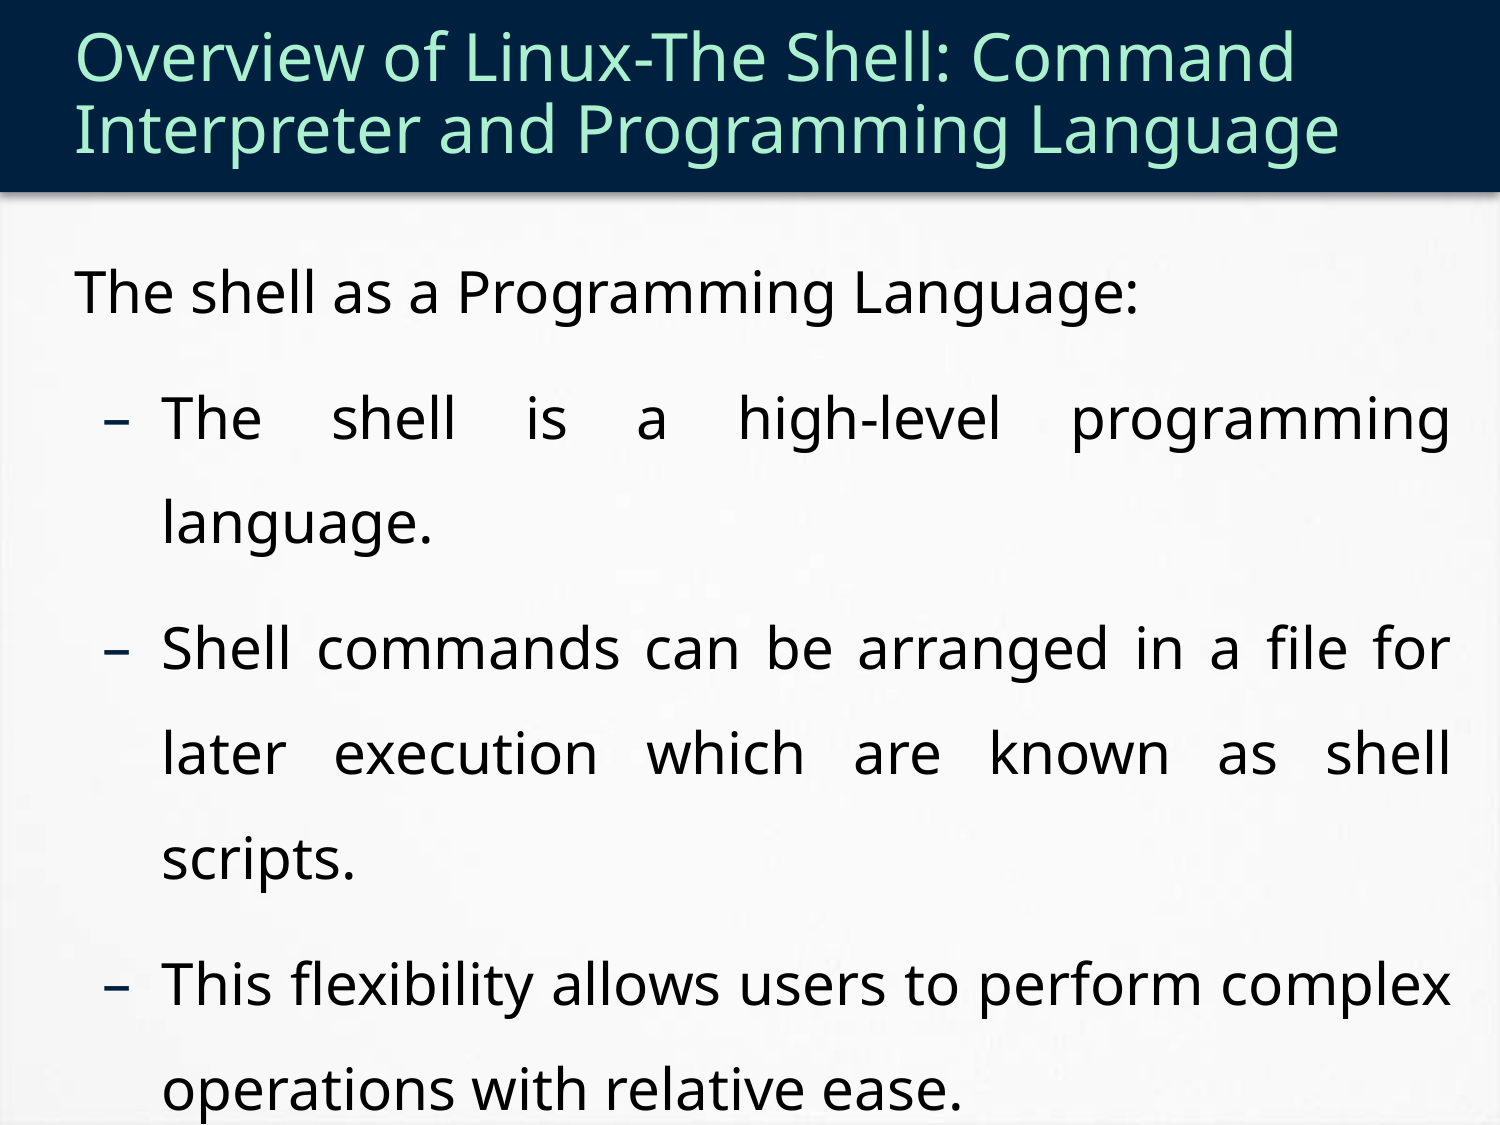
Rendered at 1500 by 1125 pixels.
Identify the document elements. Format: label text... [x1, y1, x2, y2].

title Overview of Linux-The Shell: Command Interpreter and Programming Language [59, 0, 1500, 193]
list The shell as a Programming Language: The shell is a high-level programming language. Shell commands can be arranged in a file for later execution which are known as shell scripts. This flexibility allows users to perform complex operations with relative ease. [59, 212, 1468, 1099]
picture [0, 193, 1500, 1125]
